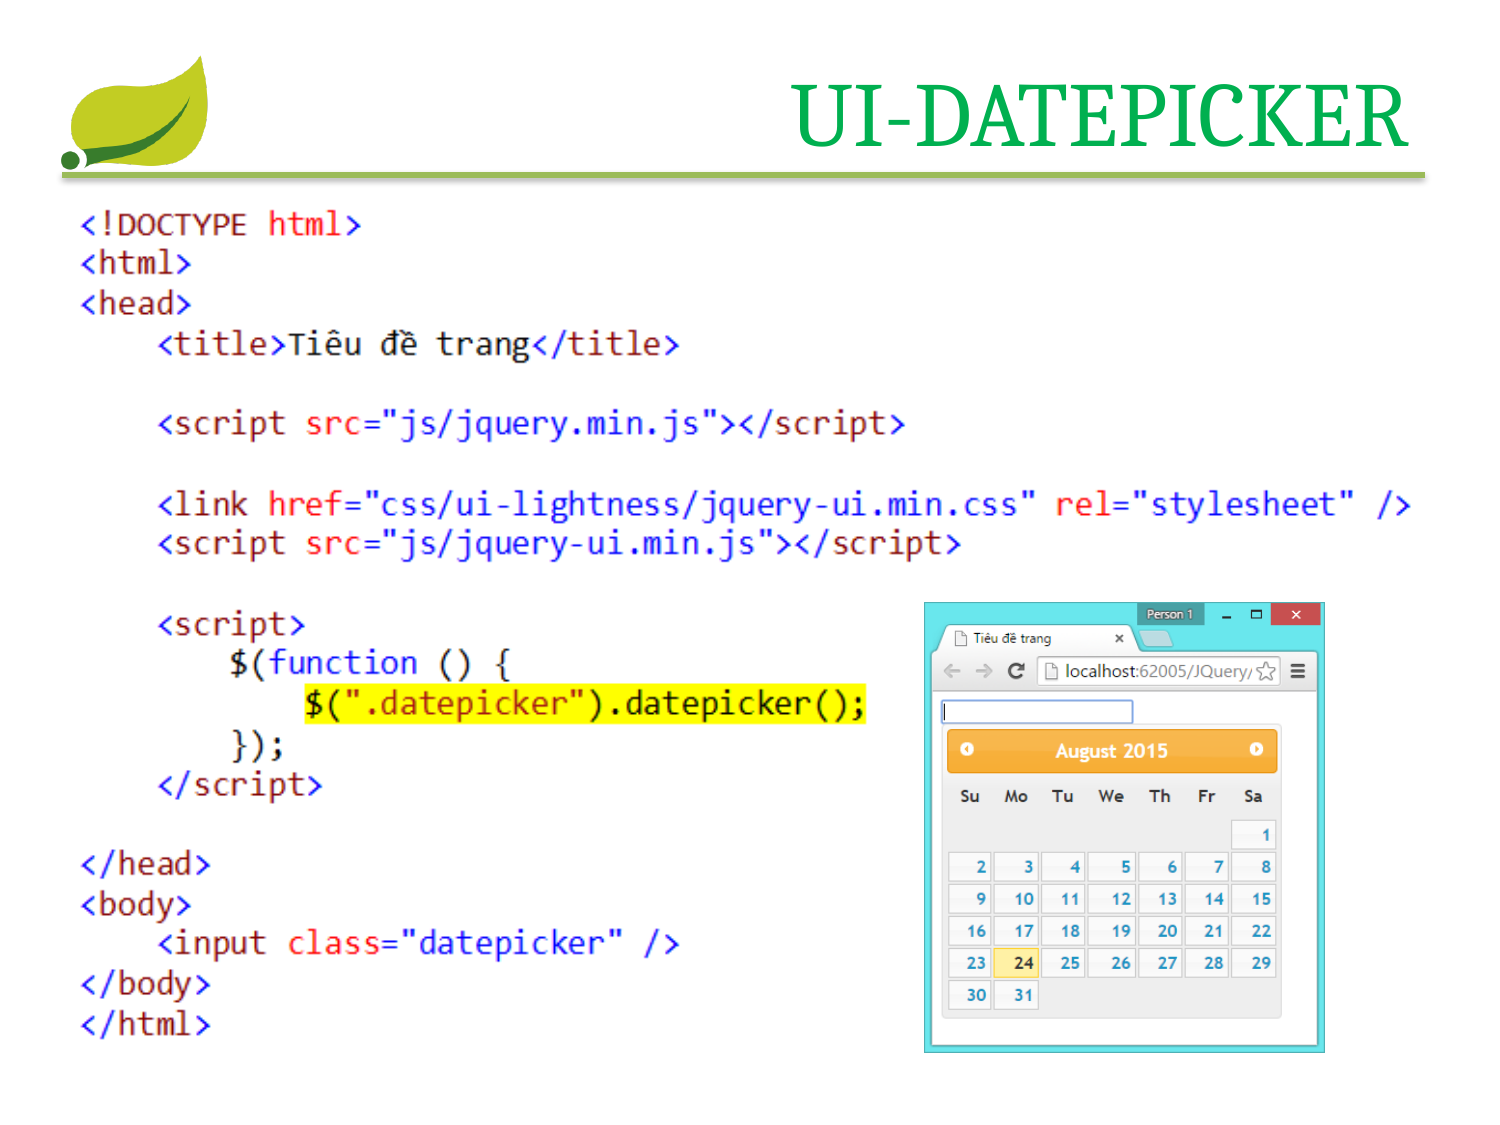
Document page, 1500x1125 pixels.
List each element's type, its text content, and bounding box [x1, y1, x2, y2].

picture [62, 199, 1428, 1053]
picture [50, 49, 217, 175]
title UI-Datepicker [217, 45, 1425, 175]
